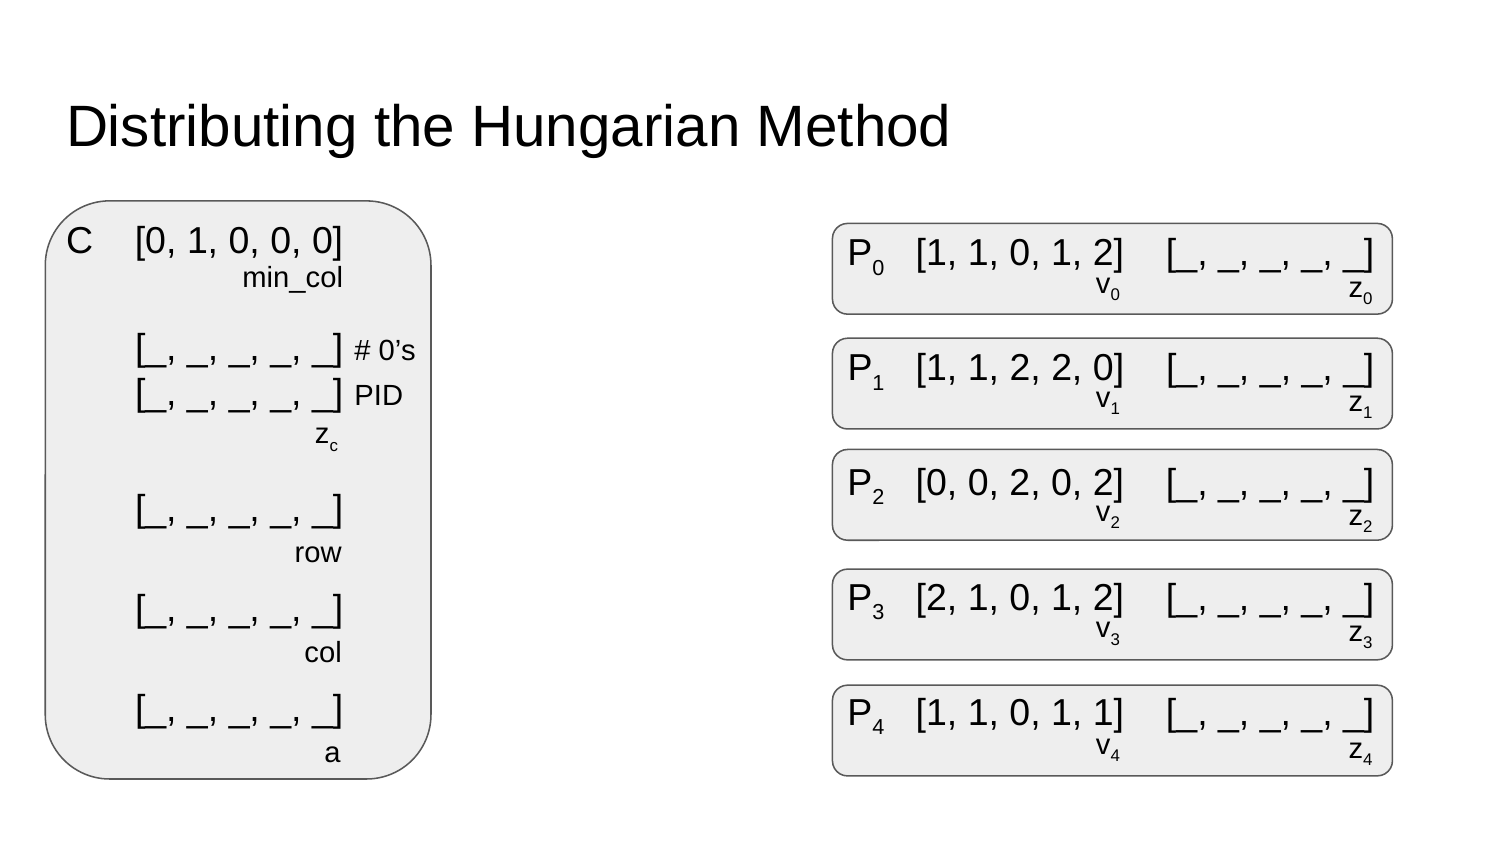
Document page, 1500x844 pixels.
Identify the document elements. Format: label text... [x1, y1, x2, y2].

text_box col [289, 618, 422, 669]
text_box C [0, 1, 0, 0, 0] [51, 200, 418, 266]
text_box [832, 738, 1080, 776]
text_box zc [299, 399, 452, 465]
text_box z3 [1333, 597, 1485, 663]
text_box P1 [1, 1, 2, 2, 0] [_, _, _, _, _] [832, 328, 1441, 393]
text_box P4 [1, 1, 0, 1, 1] [_, _, _, _, _] [832, 672, 1449, 738]
text_box P3 [2, 1, 0, 1, 2] [_, _, _, _, _] [832, 557, 1449, 623]
text_box [_, _, _, _, _] [120, 669, 487, 734]
title Distributing the Hungarian Method [51, 72, 1449, 167]
text_box P0 [1, 1, 0, 1, 2] [_, _, _, _, _] [832, 213, 1500, 279]
text_box v3 [1080, 593, 1233, 659]
text_box v1 [1080, 363, 1233, 428]
text_box [_, _, _, _, _] [120, 469, 487, 535]
text_box [1233, 738, 1333, 776]
text_box [_, _, _, _, _] [120, 569, 487, 634]
text_box v0 [1080, 249, 1233, 315]
text_box z4 [1333, 714, 1485, 779]
text_box min_col [227, 243, 379, 307]
text_box [_, _, _, _, _] # 0’s [_, _, _, _, _] PID [120, 307, 452, 373]
text_box z2 [1333, 480, 1485, 546]
text_box z1 [1333, 366, 1485, 432]
text_box [379, 226, 431, 307]
text_box z0 [1333, 253, 1485, 318]
text_box v4 [1080, 710, 1233, 776]
text_box [1233, 508, 1333, 541]
text_box [832, 623, 1333, 660]
text_box a [309, 717, 389, 783]
text_box v2 [1080, 476, 1233, 542]
text_box [832, 279, 1080, 315]
text_box row [279, 518, 431, 569]
text_box [832, 393, 1333, 429]
text_box [832, 508, 1080, 541]
text_box [1233, 279, 1333, 315]
text_box [45, 238, 431, 779]
text_box P2 [0, 0, 2, 0, 2] [_, _, _, _, _] [832, 442, 1461, 508]
